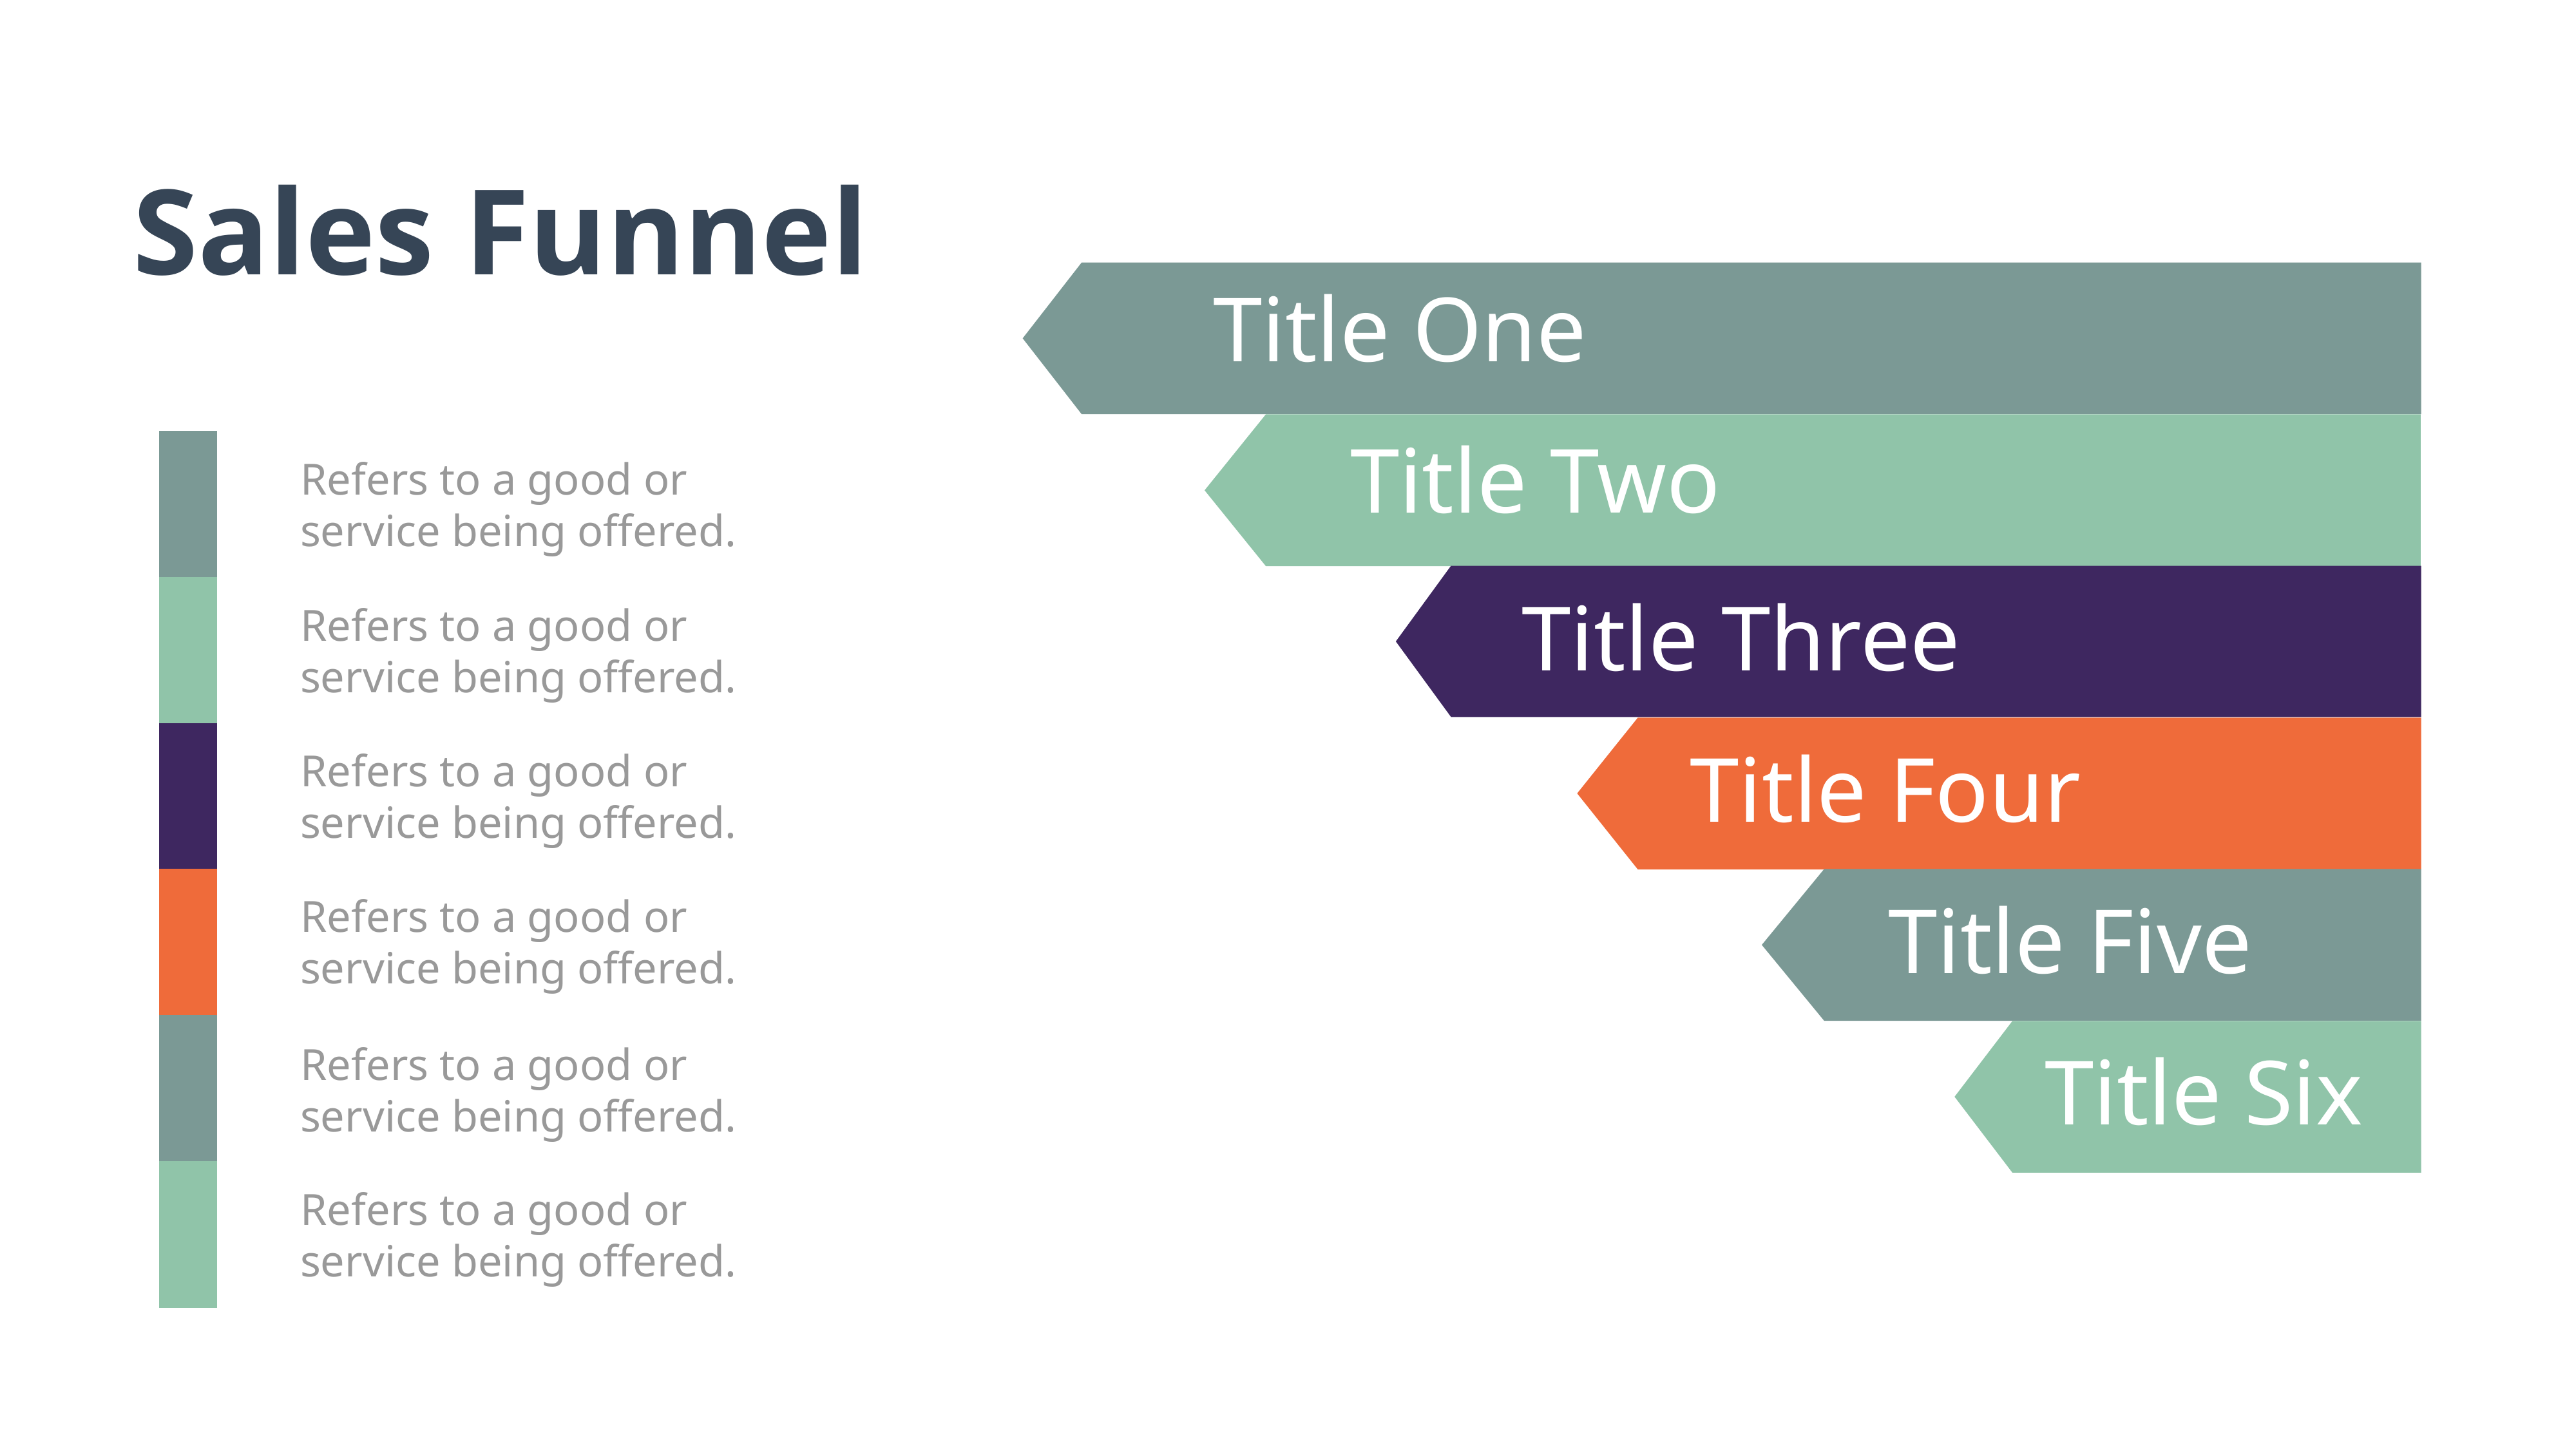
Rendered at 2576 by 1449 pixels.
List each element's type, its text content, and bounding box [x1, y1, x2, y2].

text_box Refers to a good or service being offered. [291, 884, 747, 998]
text_box Title Six [2035, 1031, 2373, 1148]
text_box Refers to a good or service being offered. [291, 593, 747, 706]
text_box Title Four [1680, 728, 2091, 844]
text_box [158, 577, 217, 723]
text_box [158, 1015, 217, 1161]
text_box [1762, 869, 2421, 1021]
text_box Sales Funnel [123, 151, 878, 303]
text_box Refers to a good or service being offered. [291, 1177, 747, 1291]
text_box [158, 1161, 217, 1308]
text_box Refers to a good or service being offered. [291, 447, 747, 560]
text_box [1395, 565, 2421, 717]
text_box [1954, 1021, 2421, 1173]
text_box Refers to a good or service being offered. [291, 1032, 747, 1146]
text_box [158, 723, 217, 869]
text_box [1022, 262, 2421, 415]
text_box Title Three [1512, 577, 1970, 693]
text_box Title Five [1878, 880, 2262, 996]
text_box [1577, 717, 2421, 870]
text_box [158, 869, 217, 1015]
text_box [1205, 414, 2421, 567]
text_box Refers to a good or service being offered. [291, 739, 747, 852]
text_box Title Two [1340, 419, 1731, 535]
text_box [158, 430, 217, 577]
text_box Title One [1203, 268, 1597, 384]
